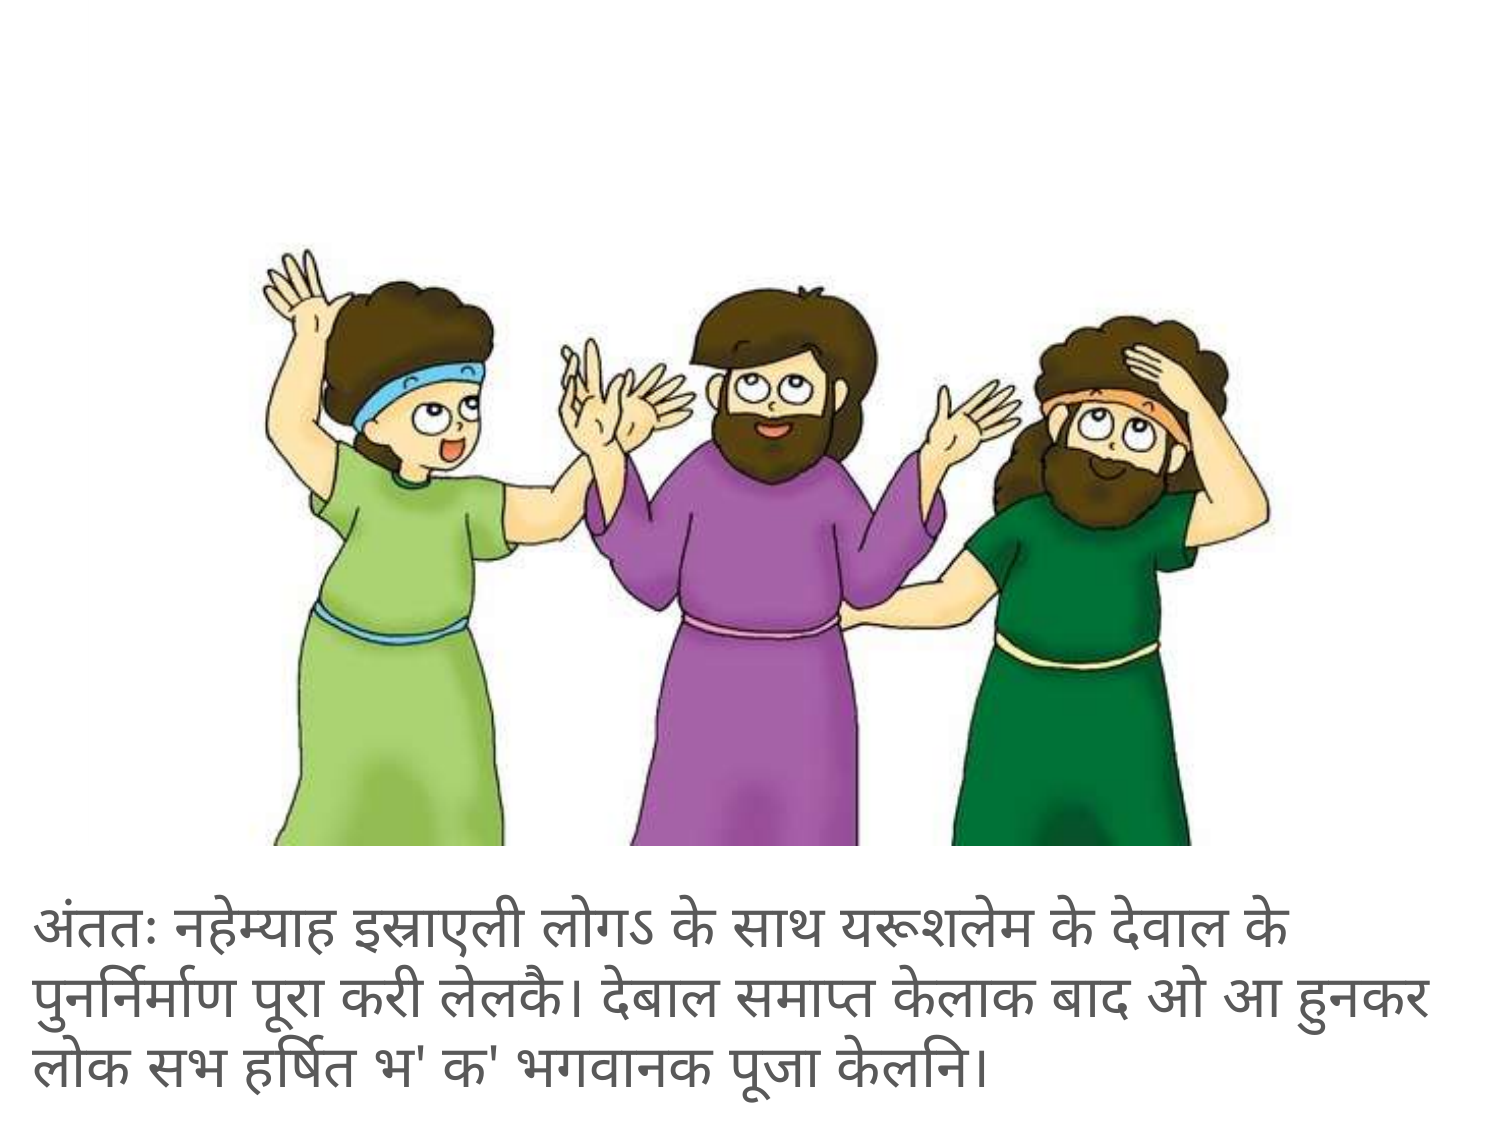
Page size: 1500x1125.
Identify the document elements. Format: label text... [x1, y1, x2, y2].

picture [87, 0, 1410, 847]
text_box अंततः नहेम्याह इस्राएली लोगऽ के साथ यरूशलेम के देवाल के पुनर्निर्माण पूरा करी लेलकै। देबाल समाप्त केलाक बाद ओ आ हुनकर लोक सभ हर्षित भ' क' भगवानक पूजा केलनि। [17, 881, 1500, 1107]
